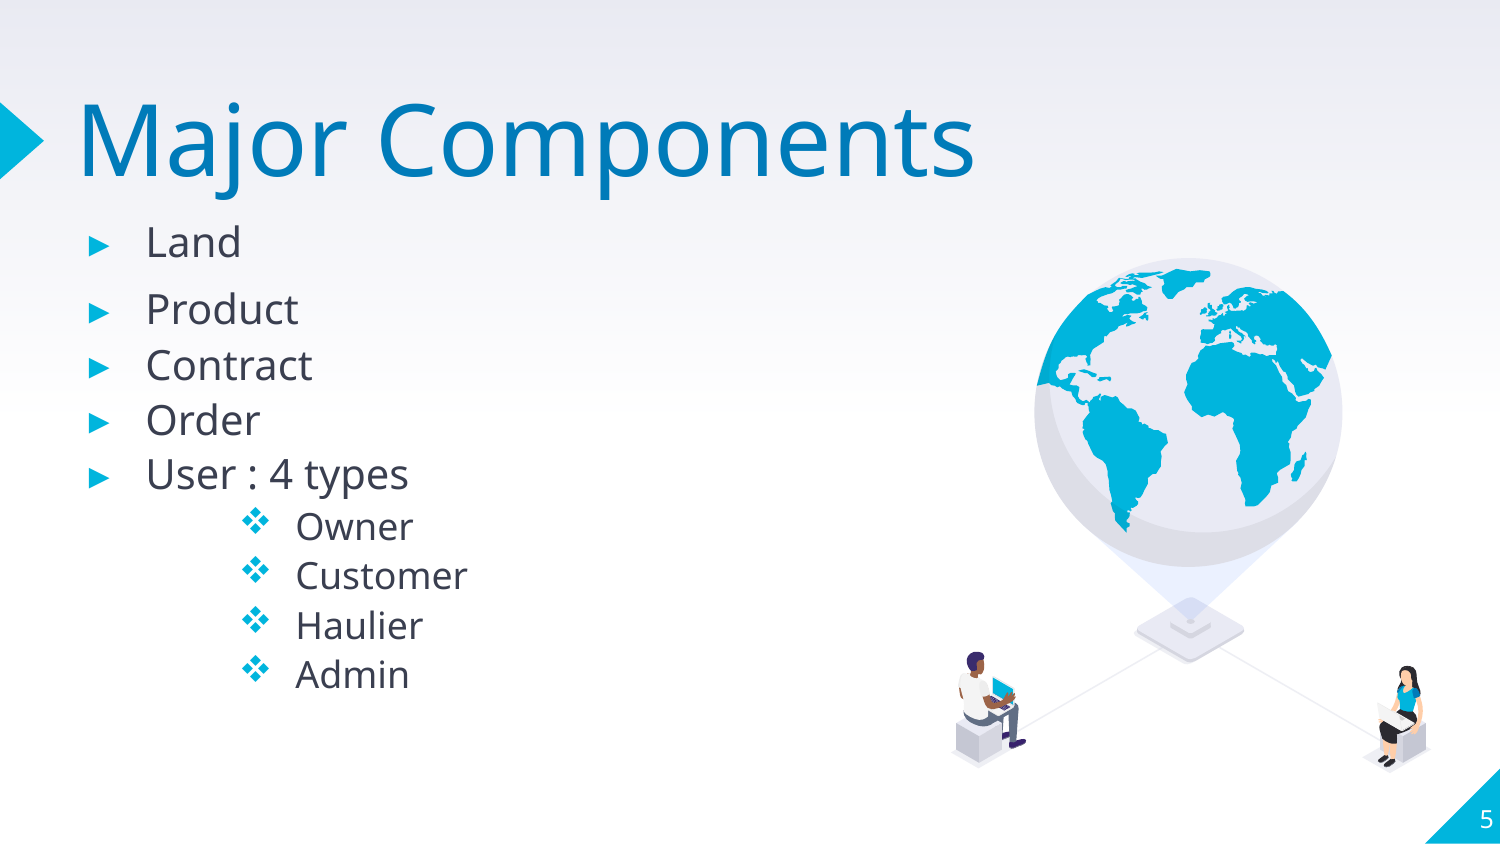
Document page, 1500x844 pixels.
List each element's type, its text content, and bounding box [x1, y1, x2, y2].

list Land Product Contract Order User : 4 types Owner Customer Haulier Admin [70, 210, 996, 774]
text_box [950, 257, 1432, 774]
slide_number 5 [1418, 760, 1494, 838]
title Major Components [75, 99, 1001, 256]
